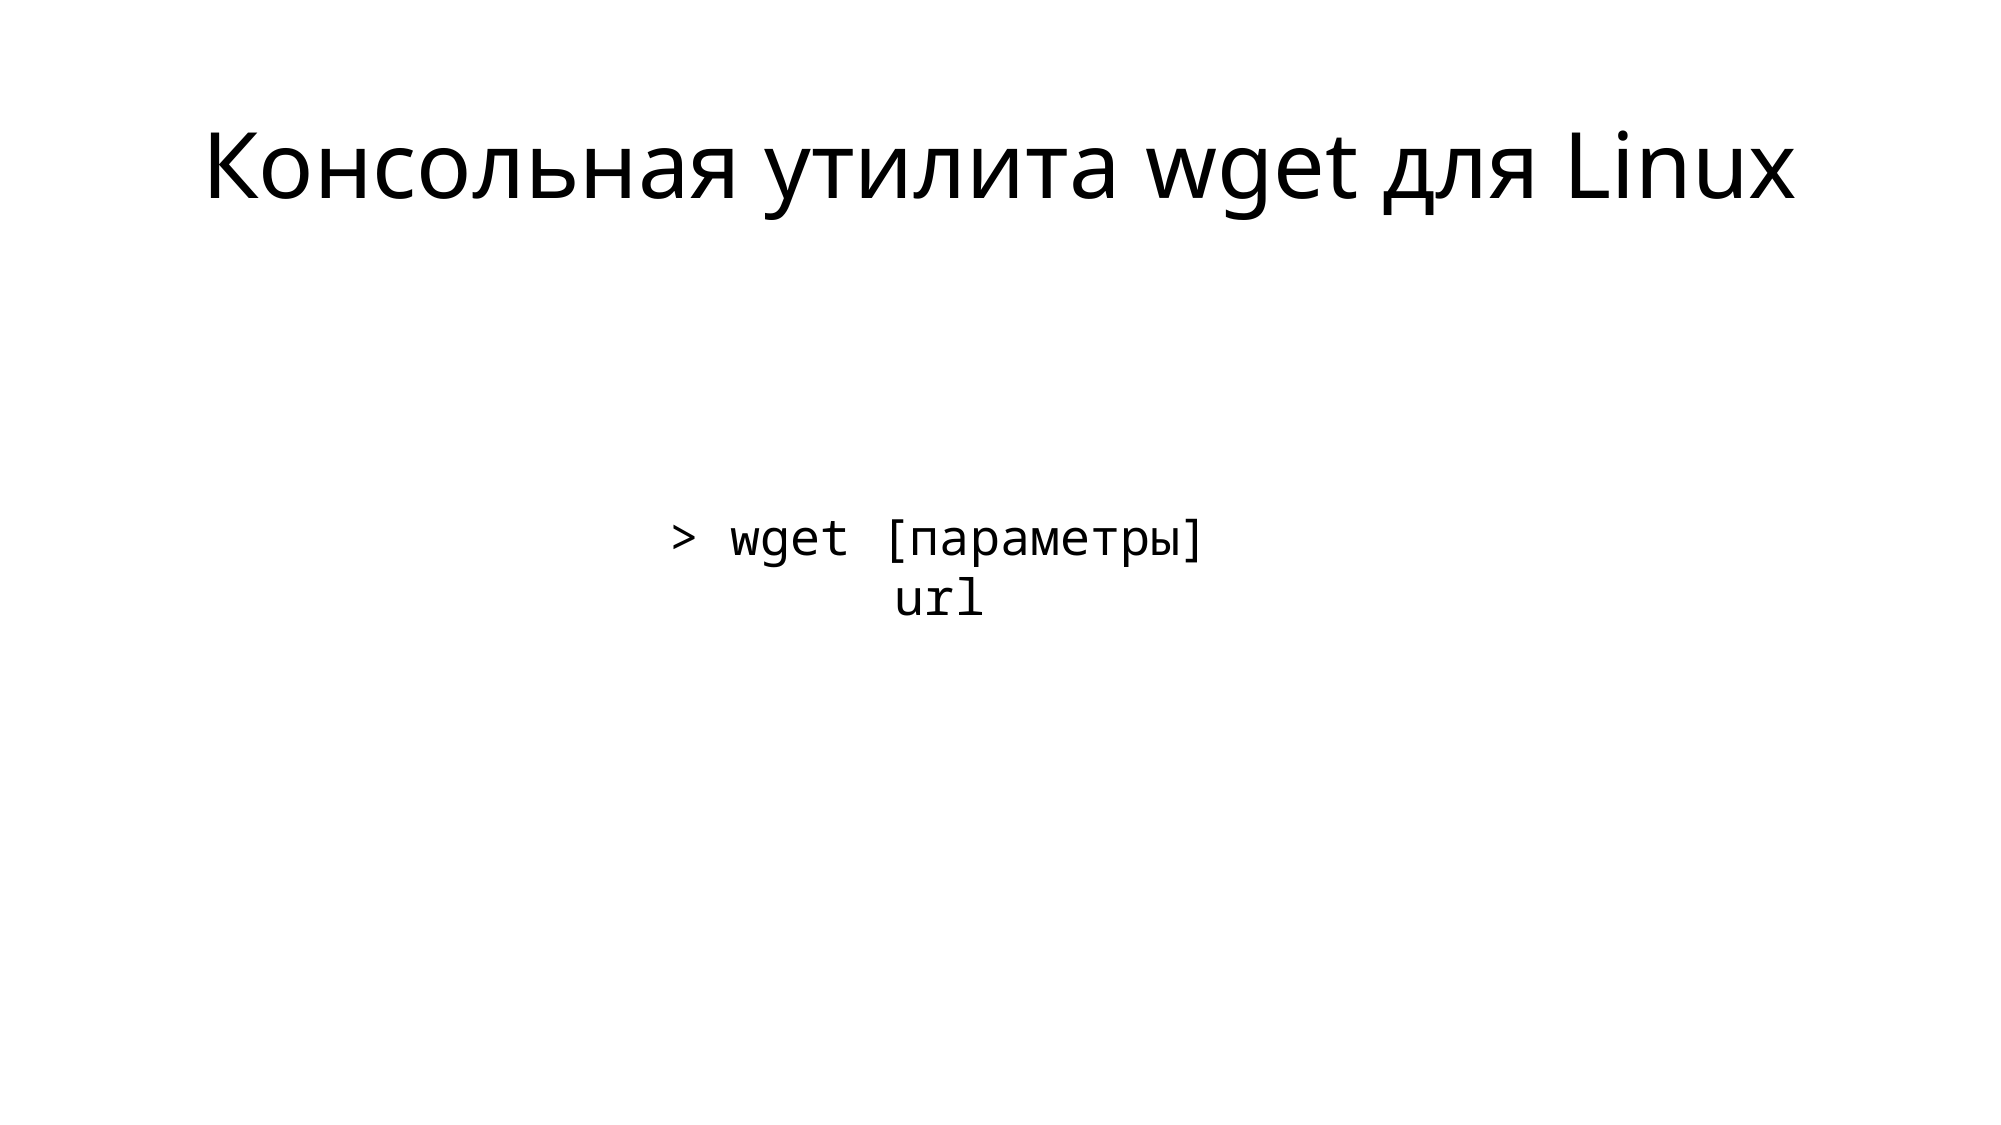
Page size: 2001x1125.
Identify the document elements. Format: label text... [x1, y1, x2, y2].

title Консольная утилита wget для Linux [137, 59, 1863, 278]
text_box > wget [параметры] url [616, 498, 1264, 634]
